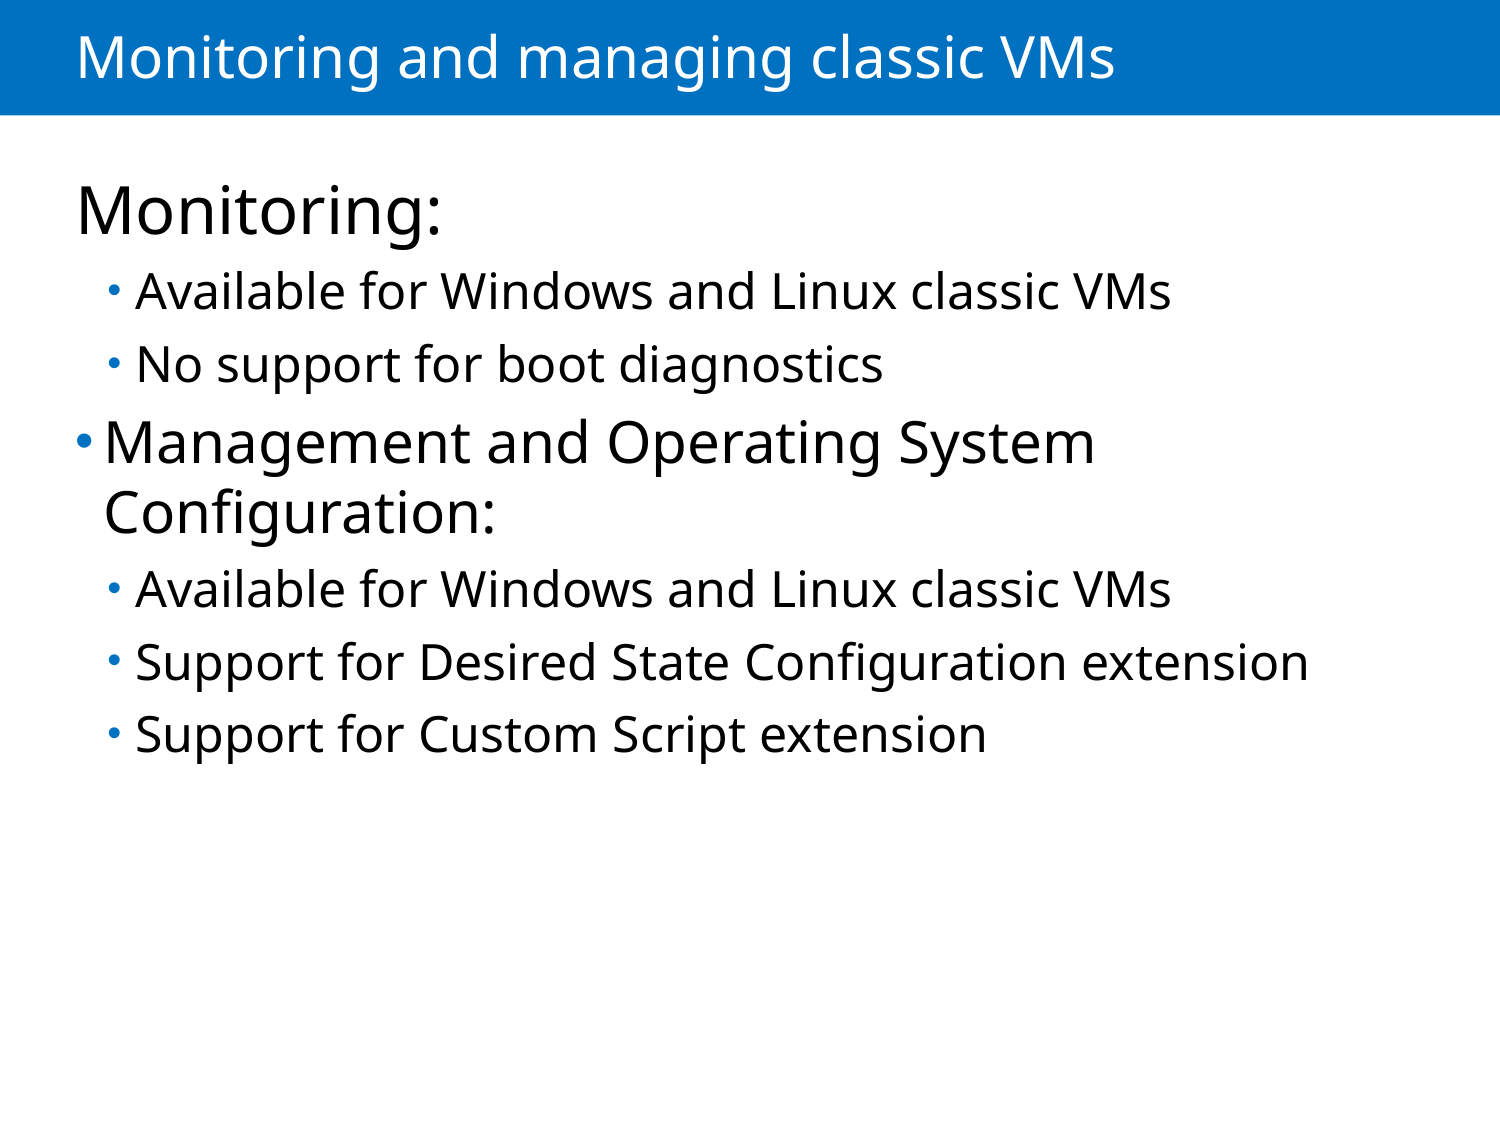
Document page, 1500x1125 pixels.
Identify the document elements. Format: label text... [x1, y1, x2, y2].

title Monitoring and managing classic VMs [75, 0, 1351, 122]
text_box Monitoring: Available for Windows and Linux classic VMs No support for boot diagnostics Management and Operating System Configuration: Available for Windows and Linux classic VMs Support for Desired State Configuration extension Support for Custom Script extension [75, 167, 1457, 1012]
